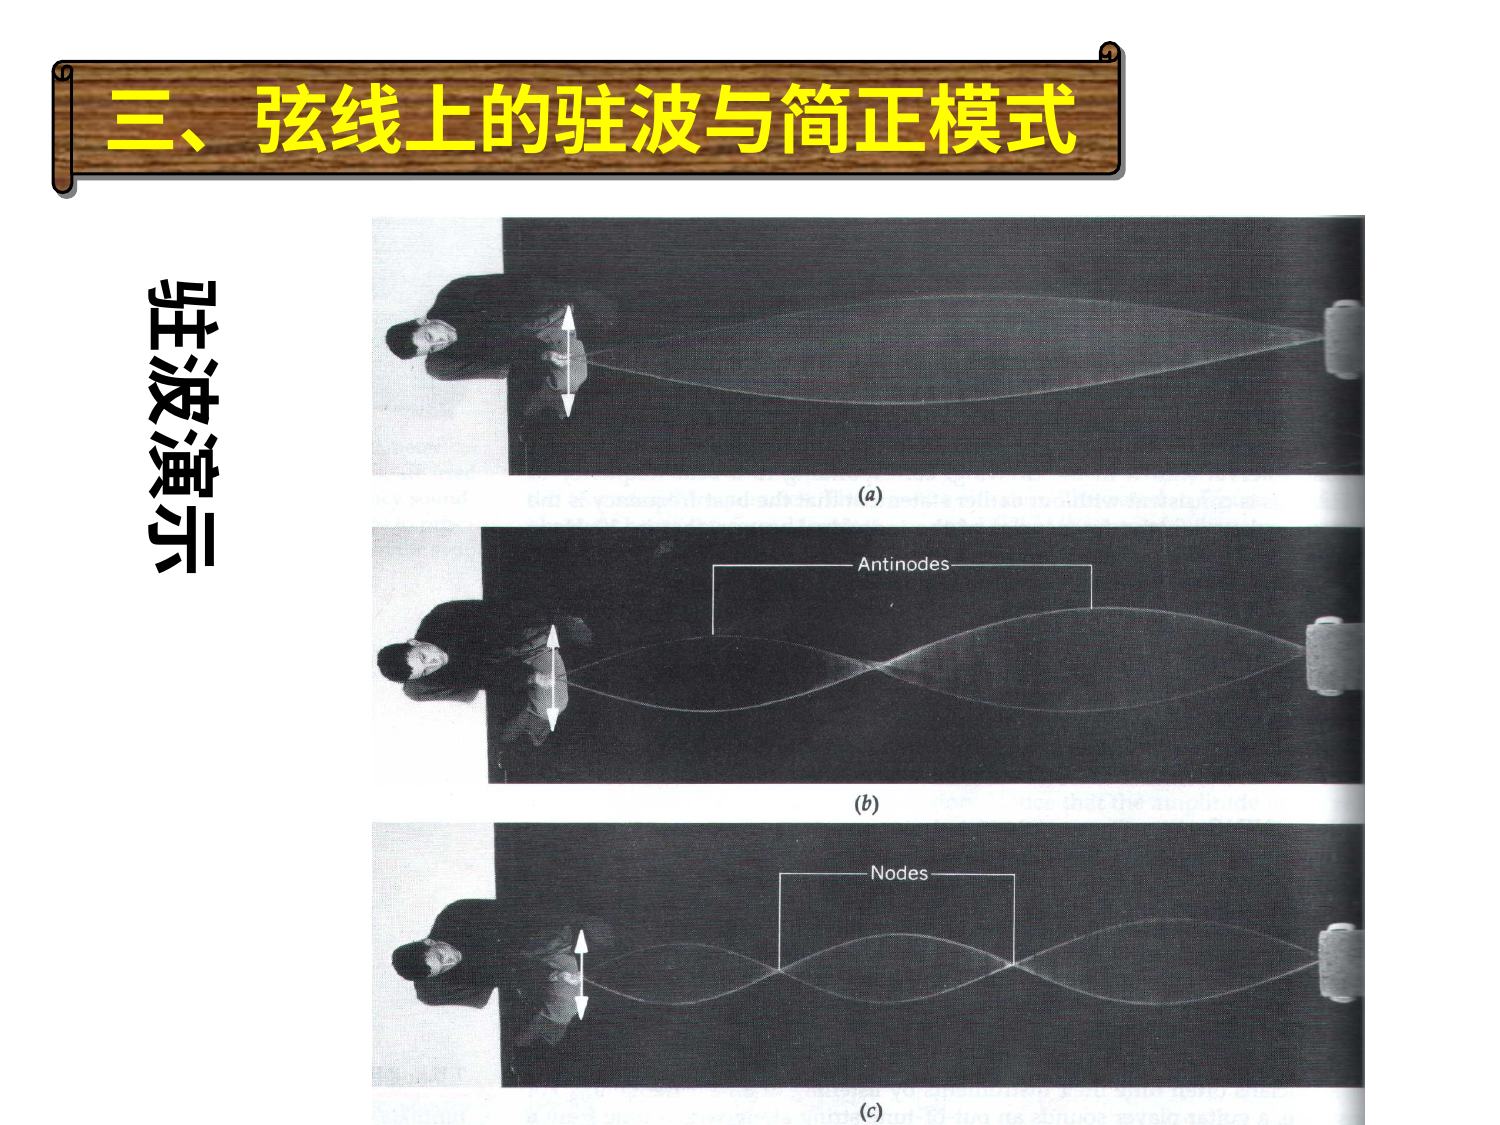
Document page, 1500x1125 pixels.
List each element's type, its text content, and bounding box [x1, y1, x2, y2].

text_box 三、弦线上的驻波与简正模式 [53, 42, 1120, 193]
text_box 驻波演示 [117, 262, 238, 625]
picture [371, 215, 1365, 1125]
